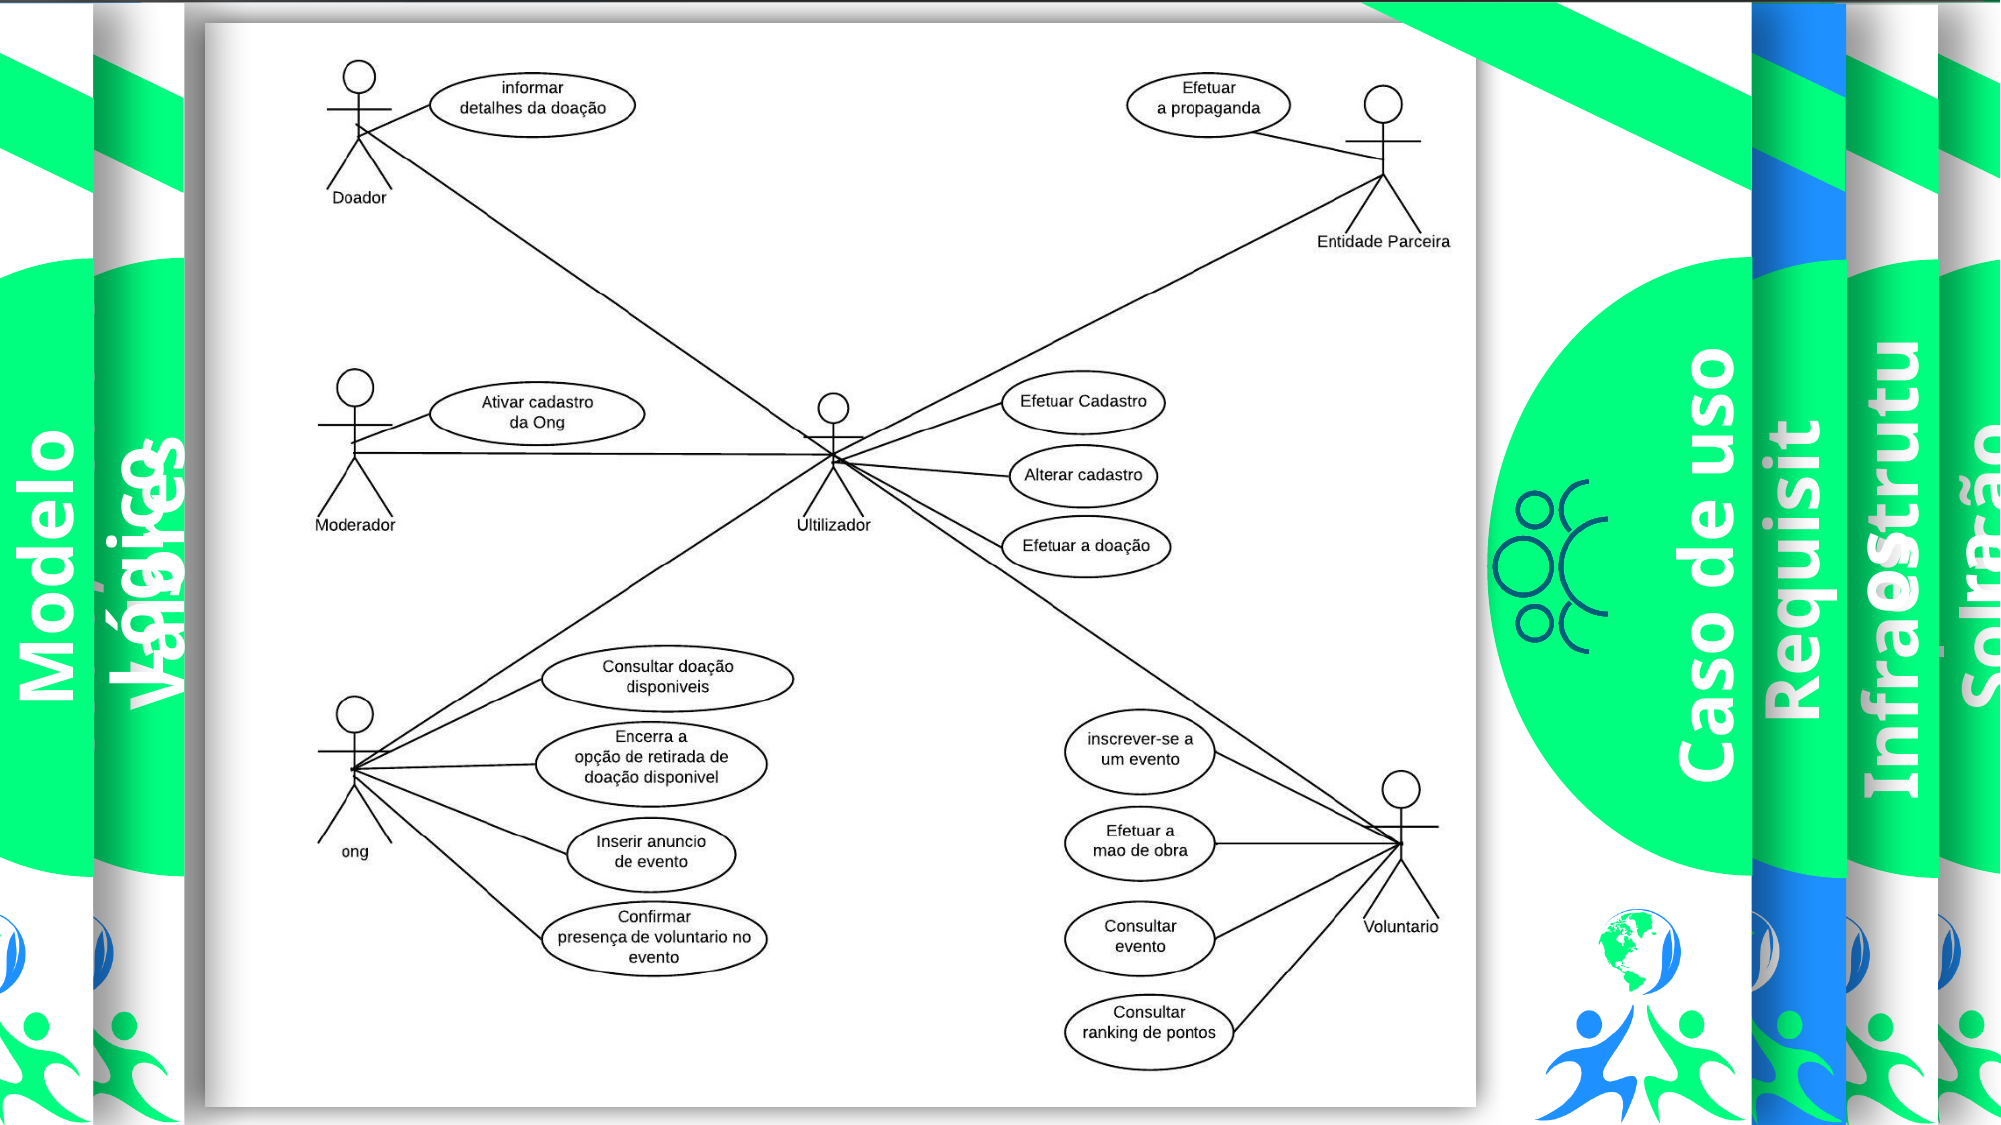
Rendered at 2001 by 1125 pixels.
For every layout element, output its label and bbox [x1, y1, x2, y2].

text_box [0, 3, 98, 1125]
text_box [0, 2, 1757, 1125]
text_box [1847, 4, 1943, 1125]
text_box [1757, 3, 1847, 1125]
text_box [1757, 2, 2000, 1125]
text_box [98, 3, 209, 1125]
